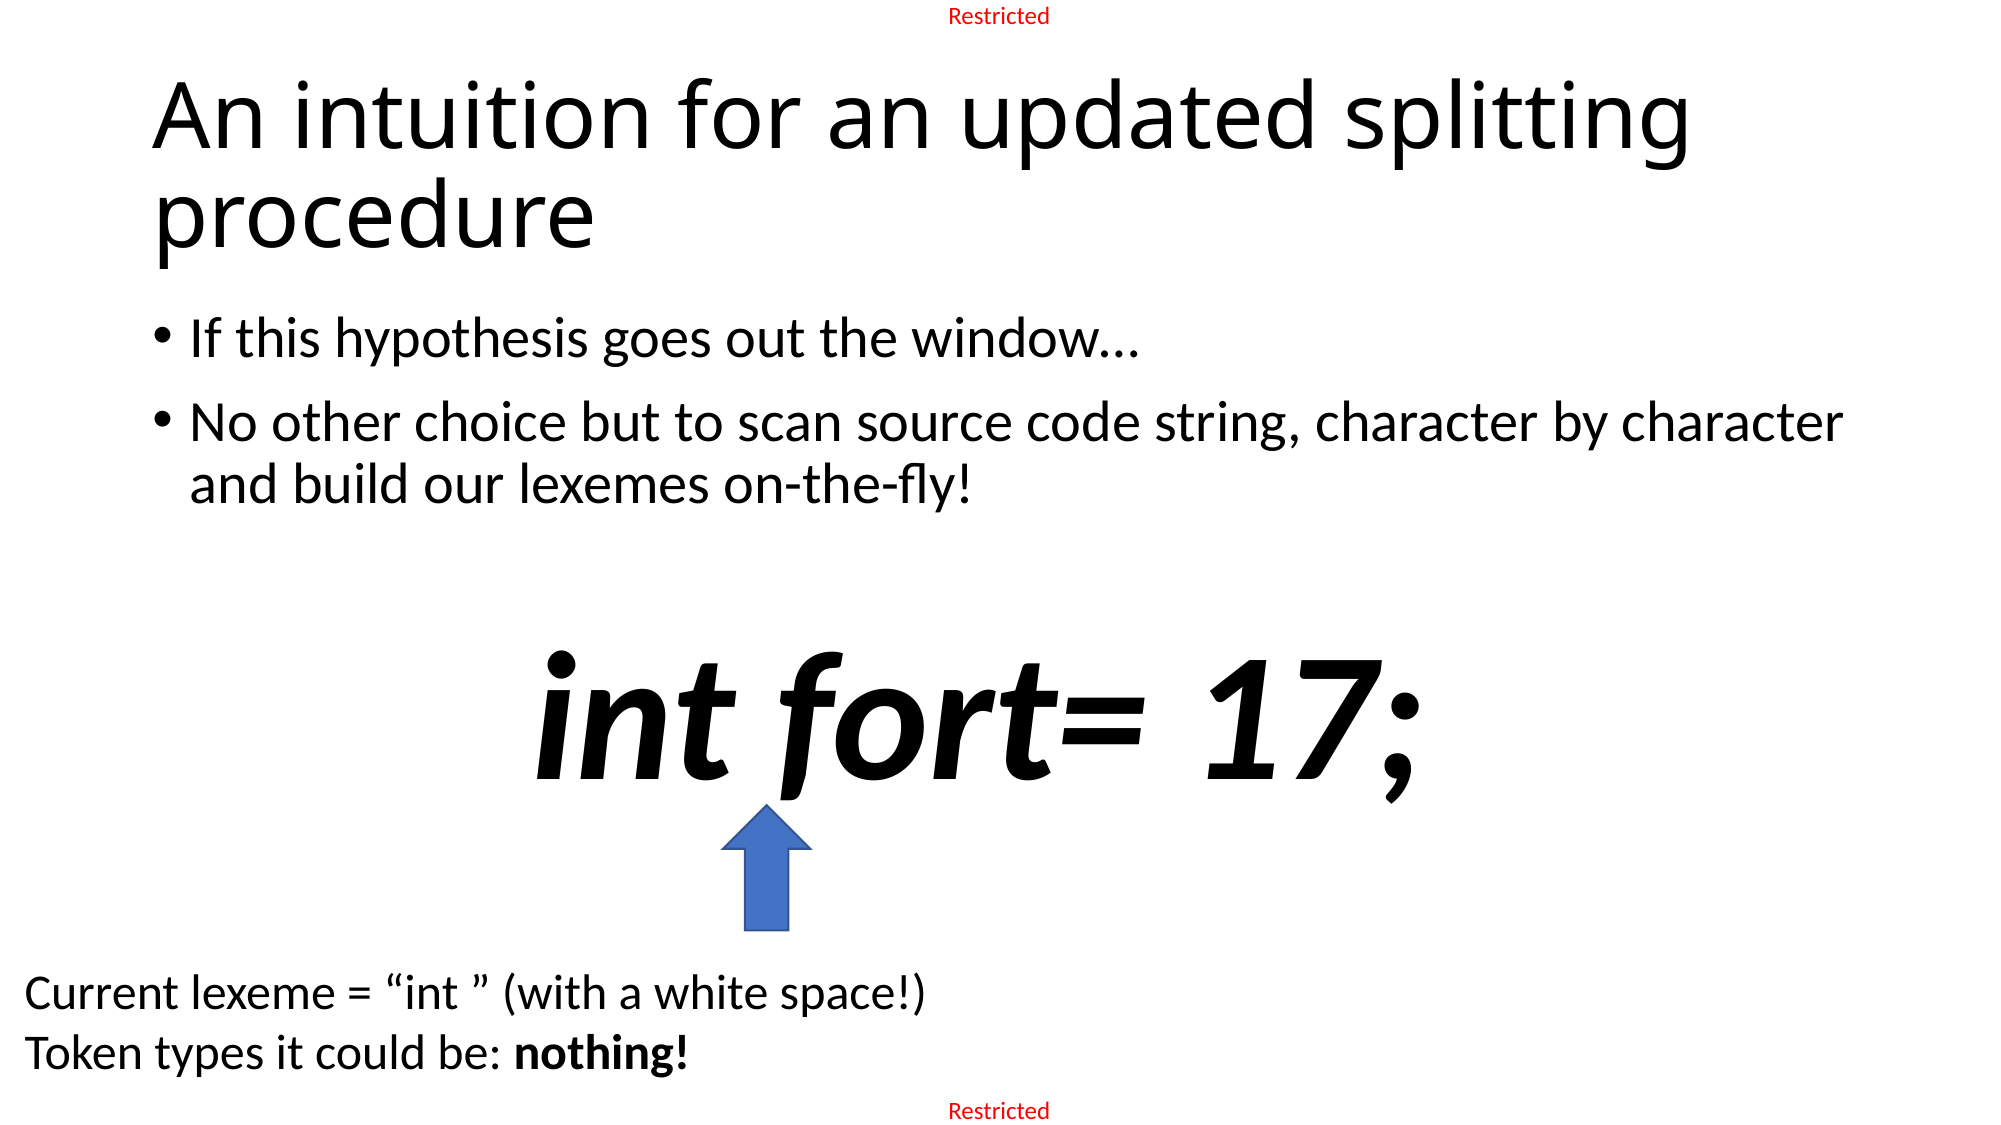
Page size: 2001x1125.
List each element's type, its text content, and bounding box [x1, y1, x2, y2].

title An intuition for an updated splitting procedure [137, 59, 1931, 278]
text_box [720, 803, 813, 932]
list If this hypothesis goes out the window… No other choice but to scan source code string, character by character and build our lexemes on-the-fly! int fort= 17; [137, 299, 1863, 1014]
text_box Current lexeme = “int ” (with a white space!) Token types it could be: nothing! [9, 952, 1298, 1088]
